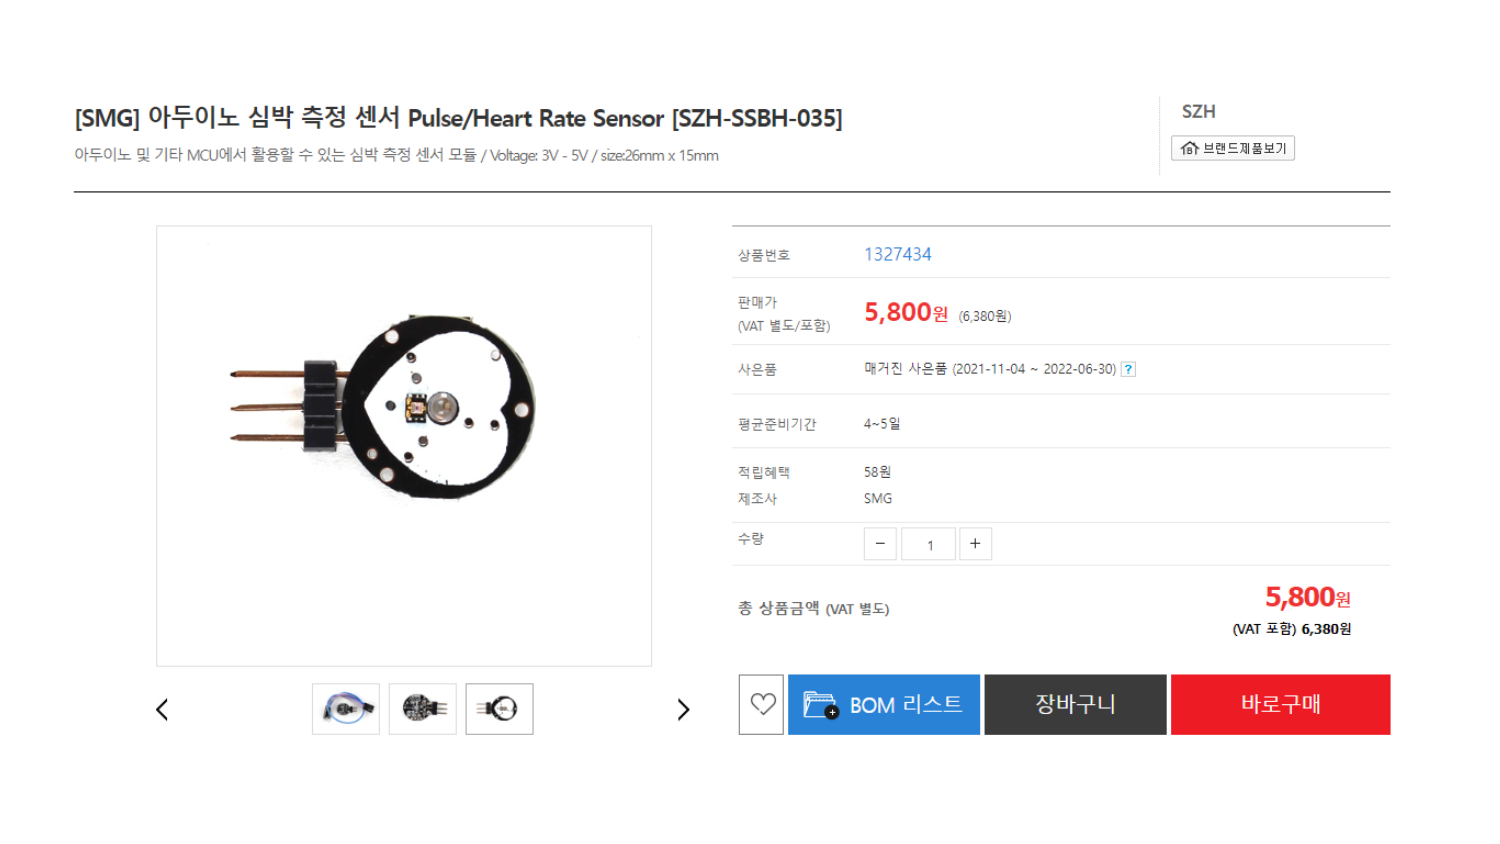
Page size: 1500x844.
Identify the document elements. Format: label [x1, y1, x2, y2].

picture [64, 97, 1395, 747]
